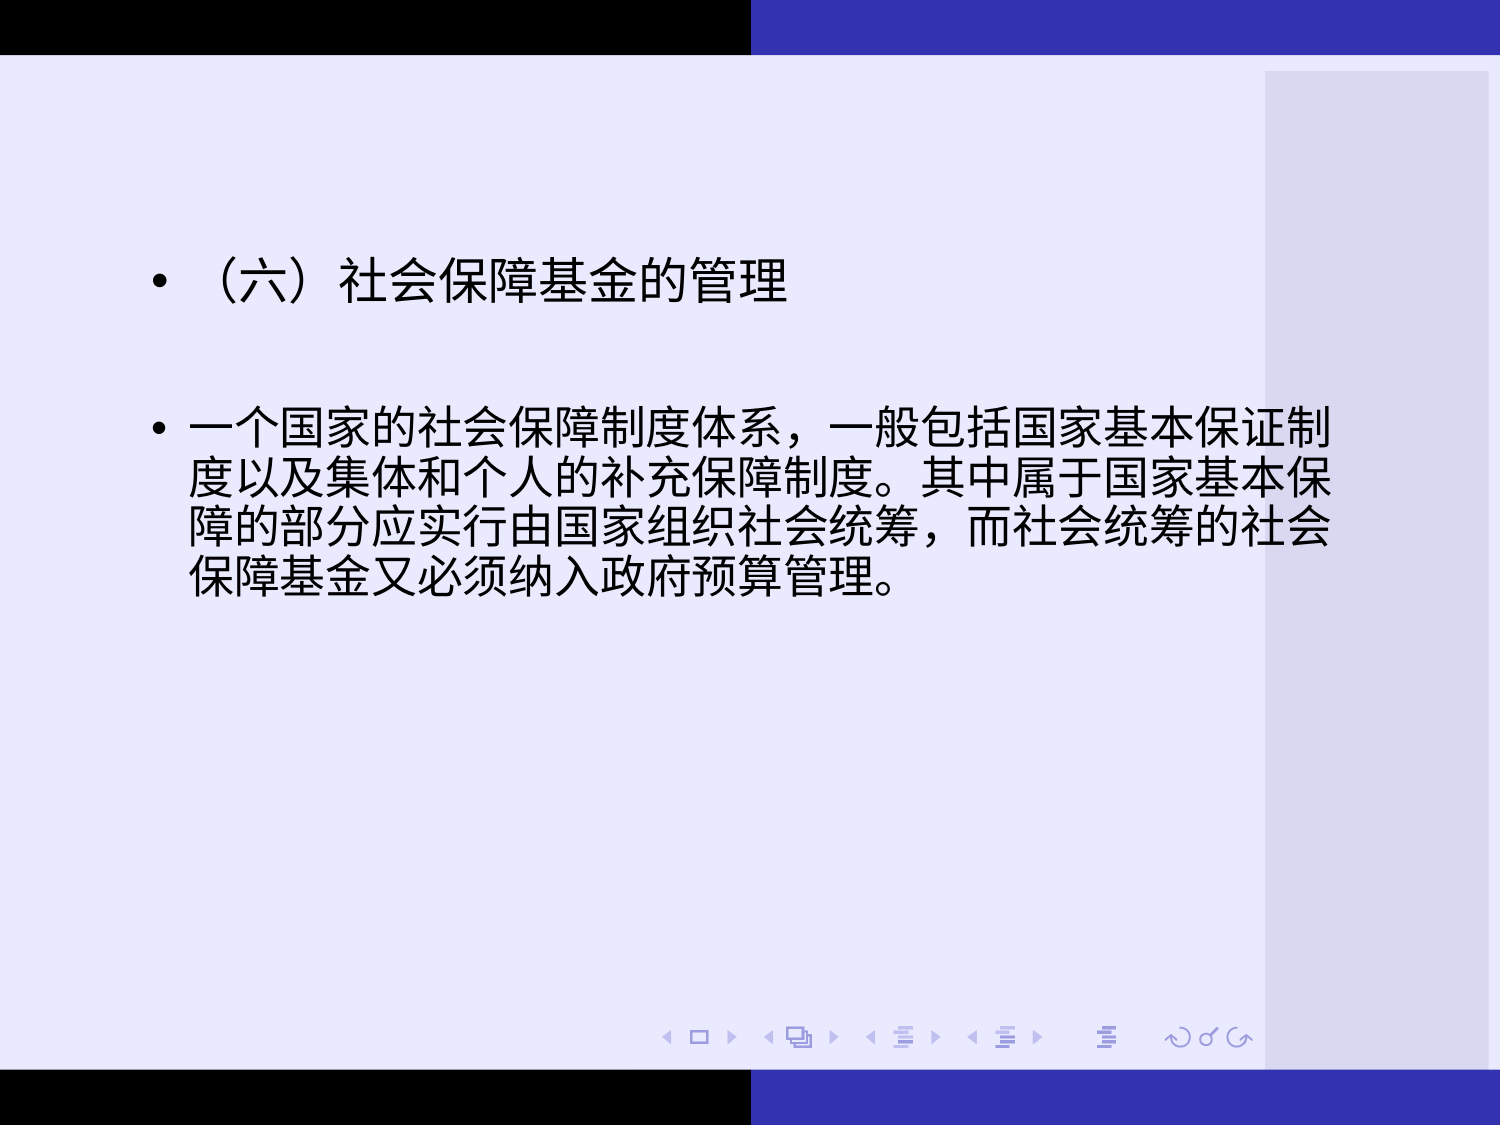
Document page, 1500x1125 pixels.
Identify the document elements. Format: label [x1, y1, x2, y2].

text_box [0, 0, 1500, 1125]
